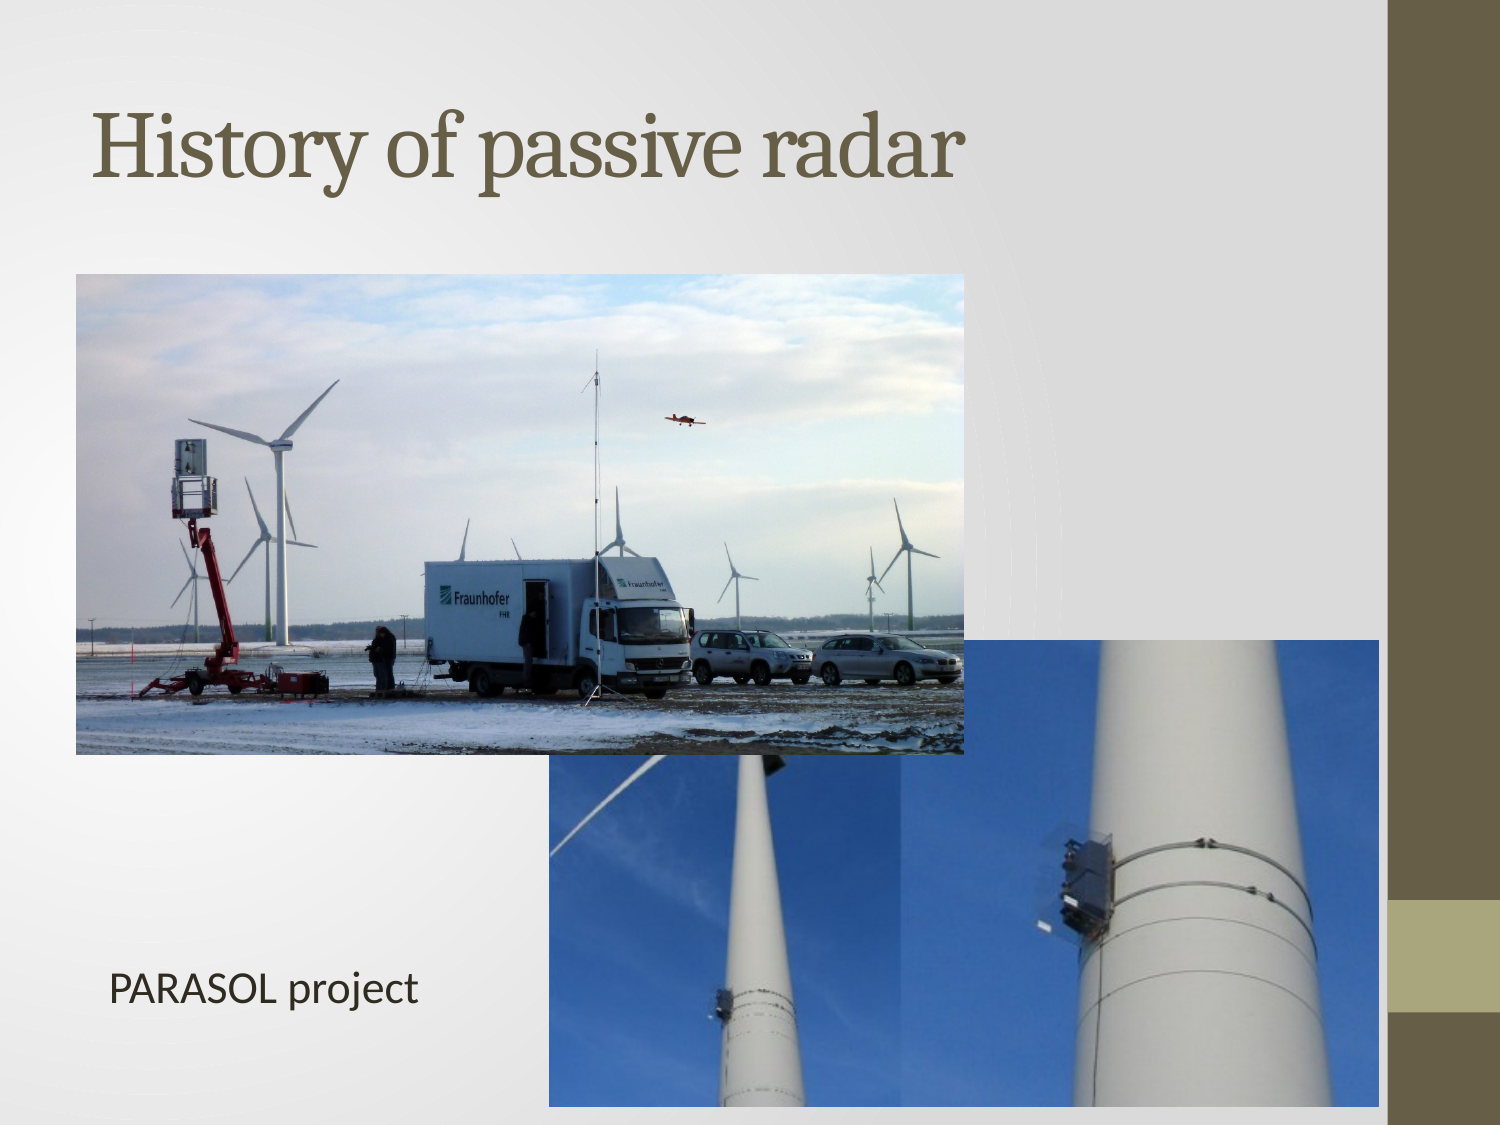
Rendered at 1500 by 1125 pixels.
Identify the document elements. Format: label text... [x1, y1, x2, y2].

list PARASOL project [75, 950, 546, 1050]
title History of passive radar [75, 45, 1325, 233]
picture [75, 274, 1379, 1107]
